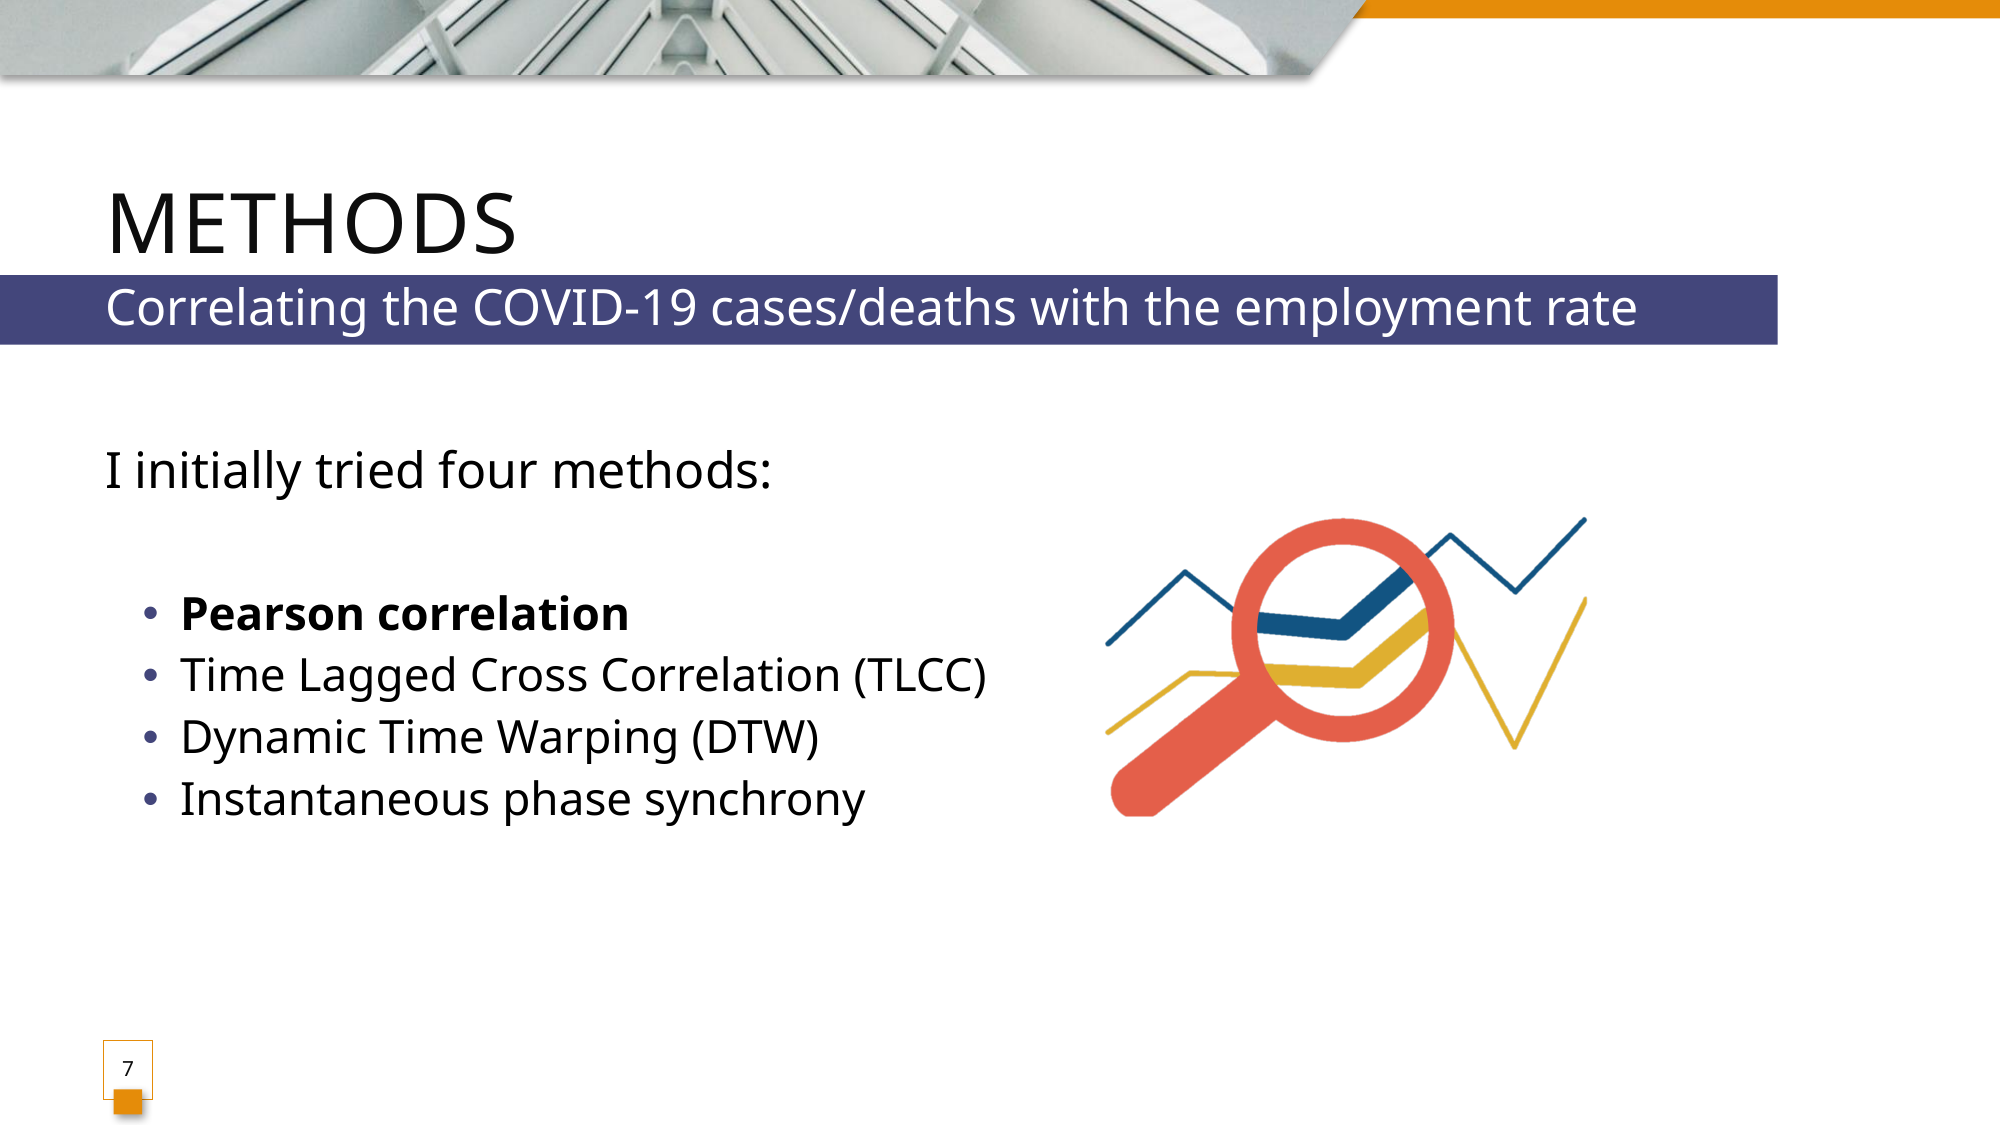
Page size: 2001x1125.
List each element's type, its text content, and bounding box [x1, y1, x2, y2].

list Correlating the COVID-19 cases/deaths with the employment rate [0, 275, 1778, 345]
text_box [113, 1089, 143, 1115]
list I initially tried four methods: Pearson correlation Time Lagged Cross Correlation (TLCC) Dynamic Time Warping (DTW) Instantaneous phase synchrony [90, 437, 1778, 1038]
picture [0, 0, 1367, 76]
picture [1024, 441, 1649, 858]
slide_number 7 [103, 1040, 153, 1100]
title Methods [90, 162, 1863, 279]
